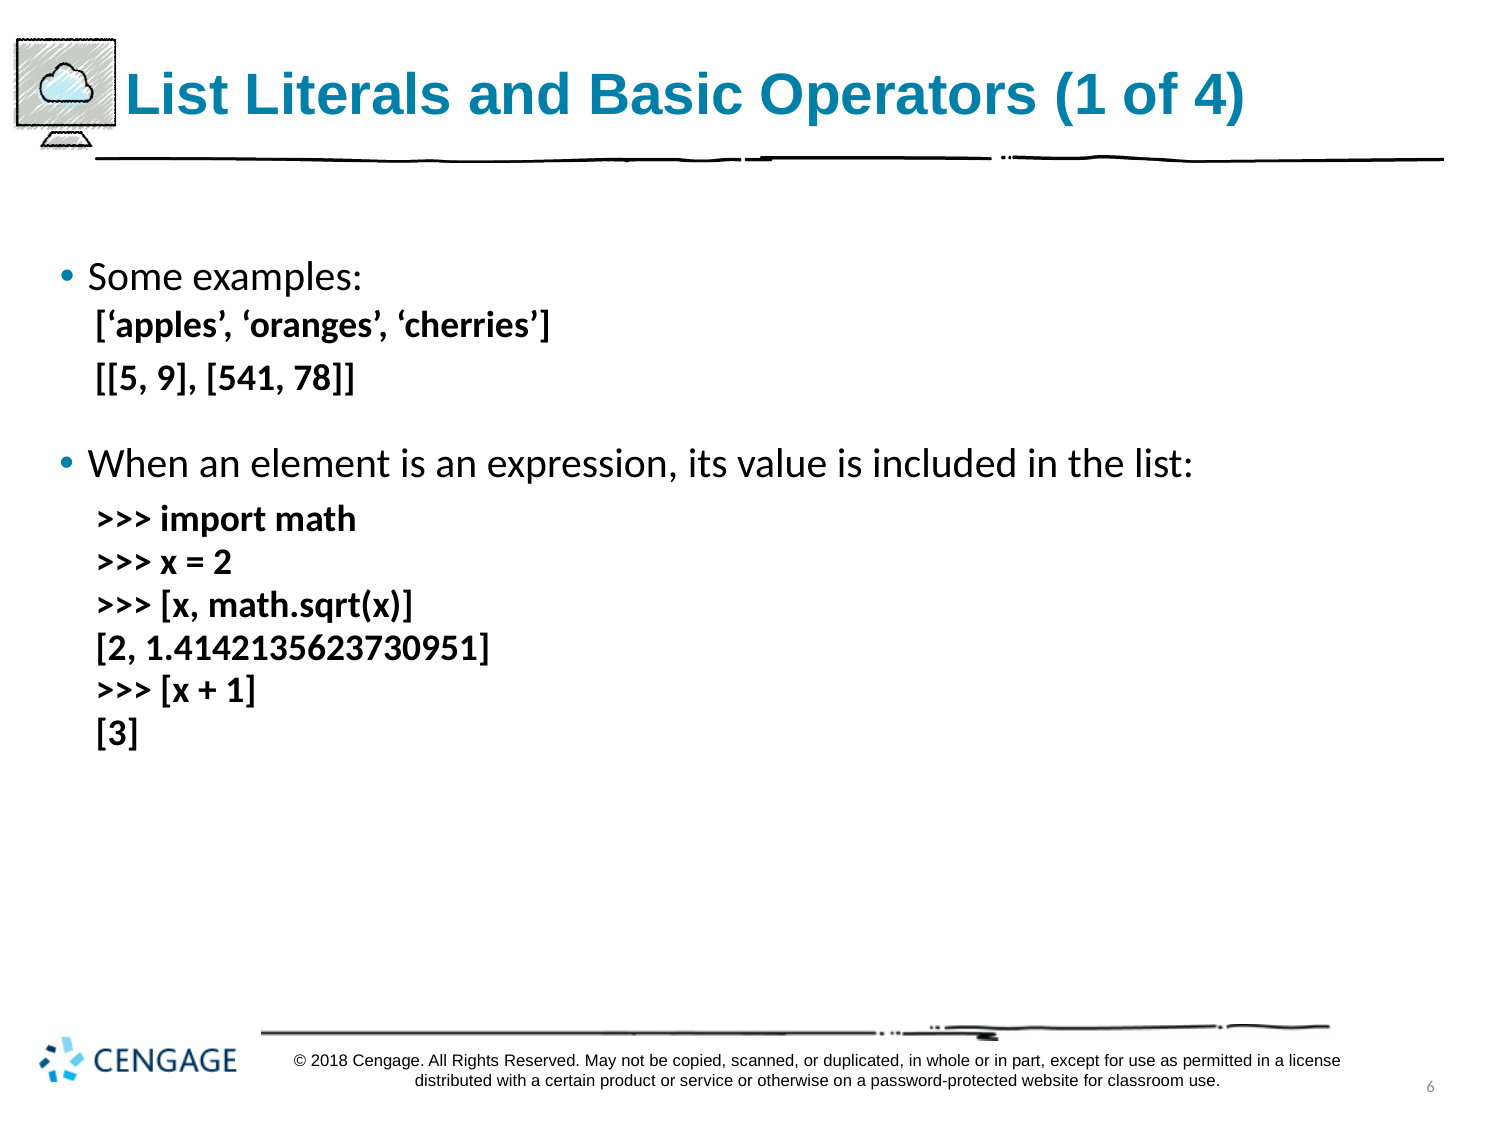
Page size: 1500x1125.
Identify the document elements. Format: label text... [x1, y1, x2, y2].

list Some examples: [59, 252, 1441, 301]
picture [19, 1023, 249, 1095]
picture [95, 155, 1444, 163]
picture [261, 1024, 1331, 1041]
title List Literals and Basic Operators (1 of 4) [125, 55, 1442, 127]
footer © 2018 Cengage. All Rights Reserved. May not be copied, scanned, or duplicated, in whole or in part, except for use as permitted in a license distributed with a certain product or service or otherwise on a password-protected website for classroom use. [262, 1049, 1375, 1090]
list >>> import math >>> x = 2 >>> [x, math.sqrt(x)] [2, 1.4142135623730951] >>> [x + 1] [3] [58, 497, 1439, 757]
list [‘apples’, ‘oranges’, ‘cherries’] [[5, 9], [541, 78]] [57, 305, 733, 400]
picture [13, 36, 117, 151]
list When an element is an expression, its value is included in the list: [59, 439, 1440, 488]
